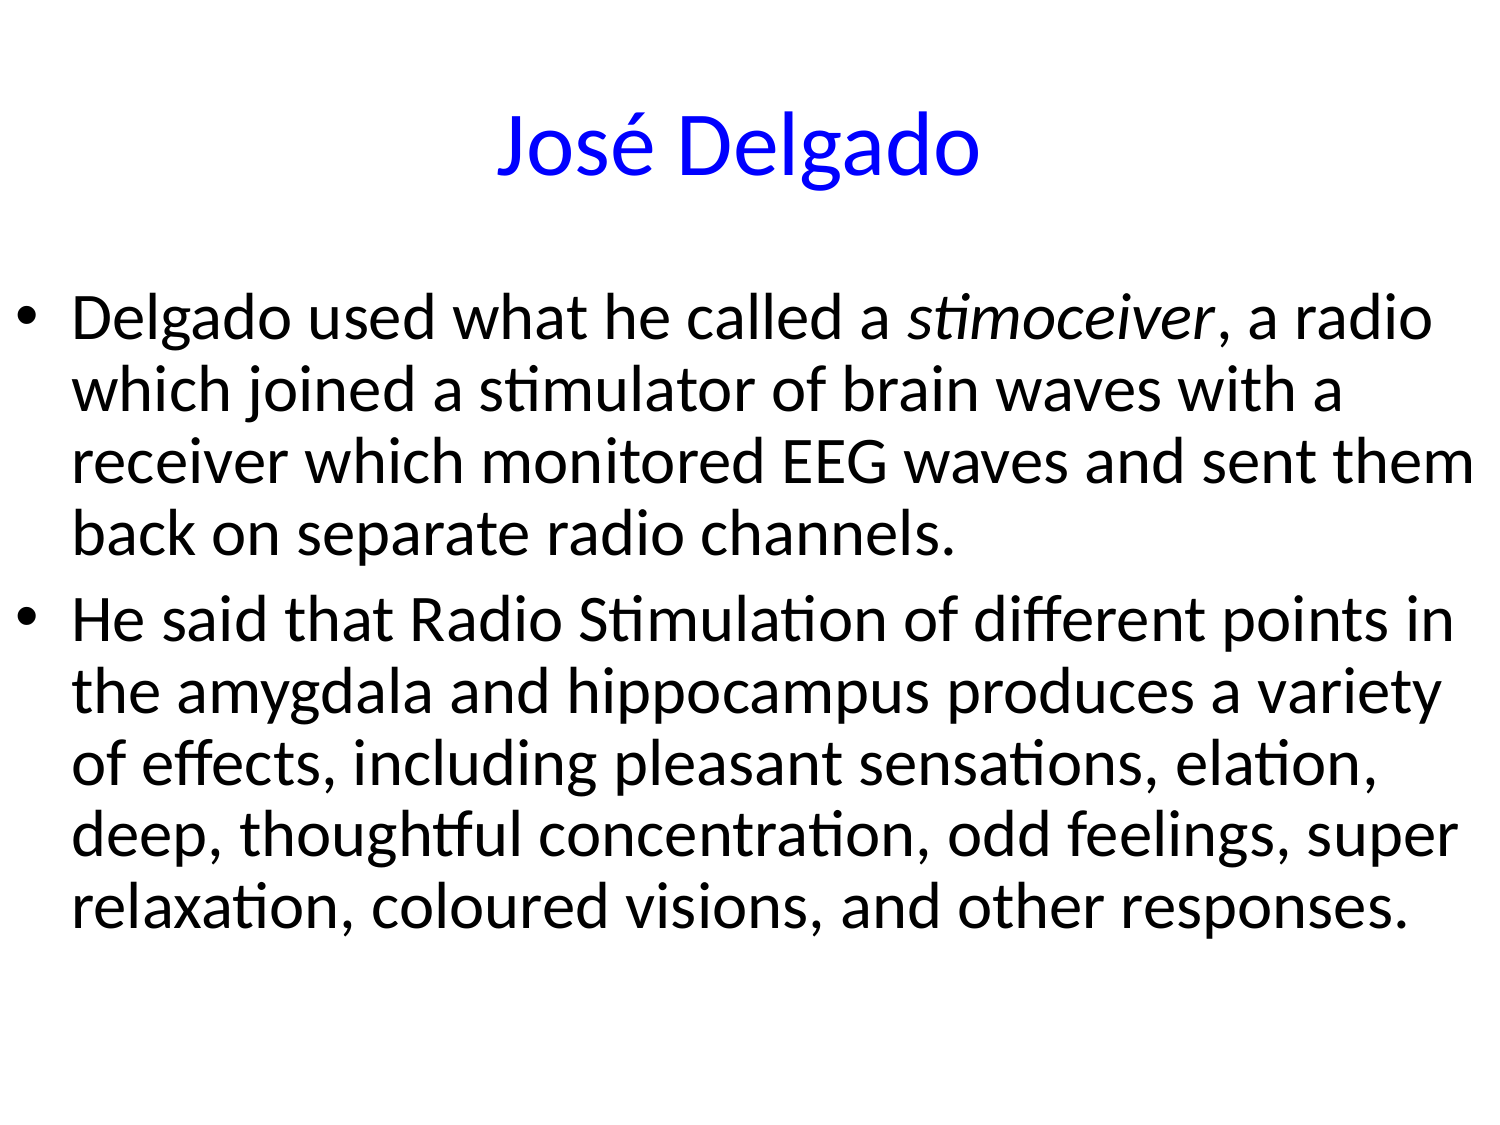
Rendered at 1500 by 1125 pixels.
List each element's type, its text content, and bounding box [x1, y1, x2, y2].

list Delgado used what he called a stimoceiver, a radio which joined a stimulator of brain waves with a receiver which monitored EEG waves and sent them back on separate radio channels. He said that Radio Stimulation of different points in the amygdala and hippocampus produces a variety of effects, including pleasant sensations, elation, deep, thoughtful concentration, odd feelings, super relaxation, coloured visions, and other responses. [0, 275, 1500, 1125]
title José Delgado [75, 45, 1425, 233]
